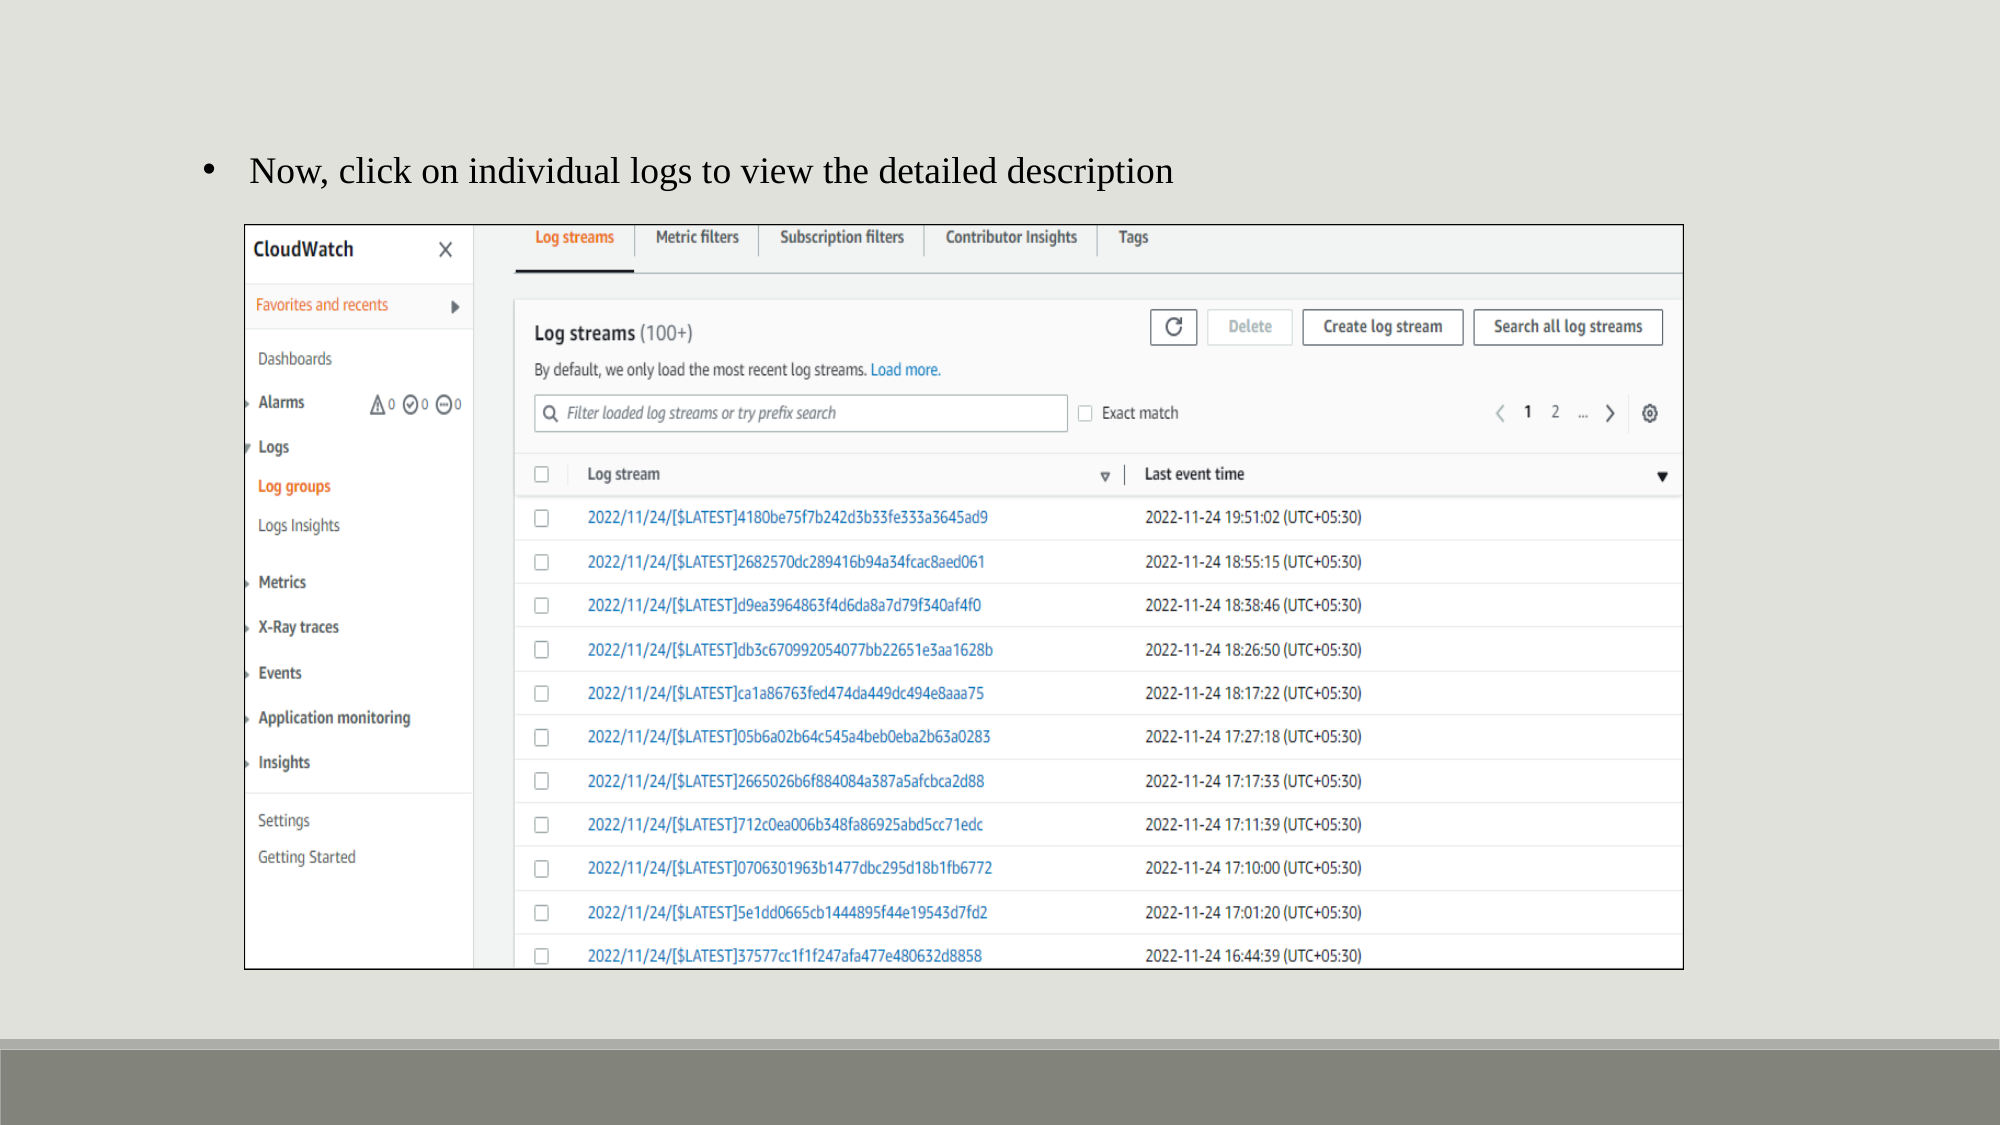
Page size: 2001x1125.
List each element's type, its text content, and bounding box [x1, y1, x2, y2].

text_box Now, click on individual logs to view the detailed description [195, 135, 1456, 199]
picture [244, 224, 1684, 971]
